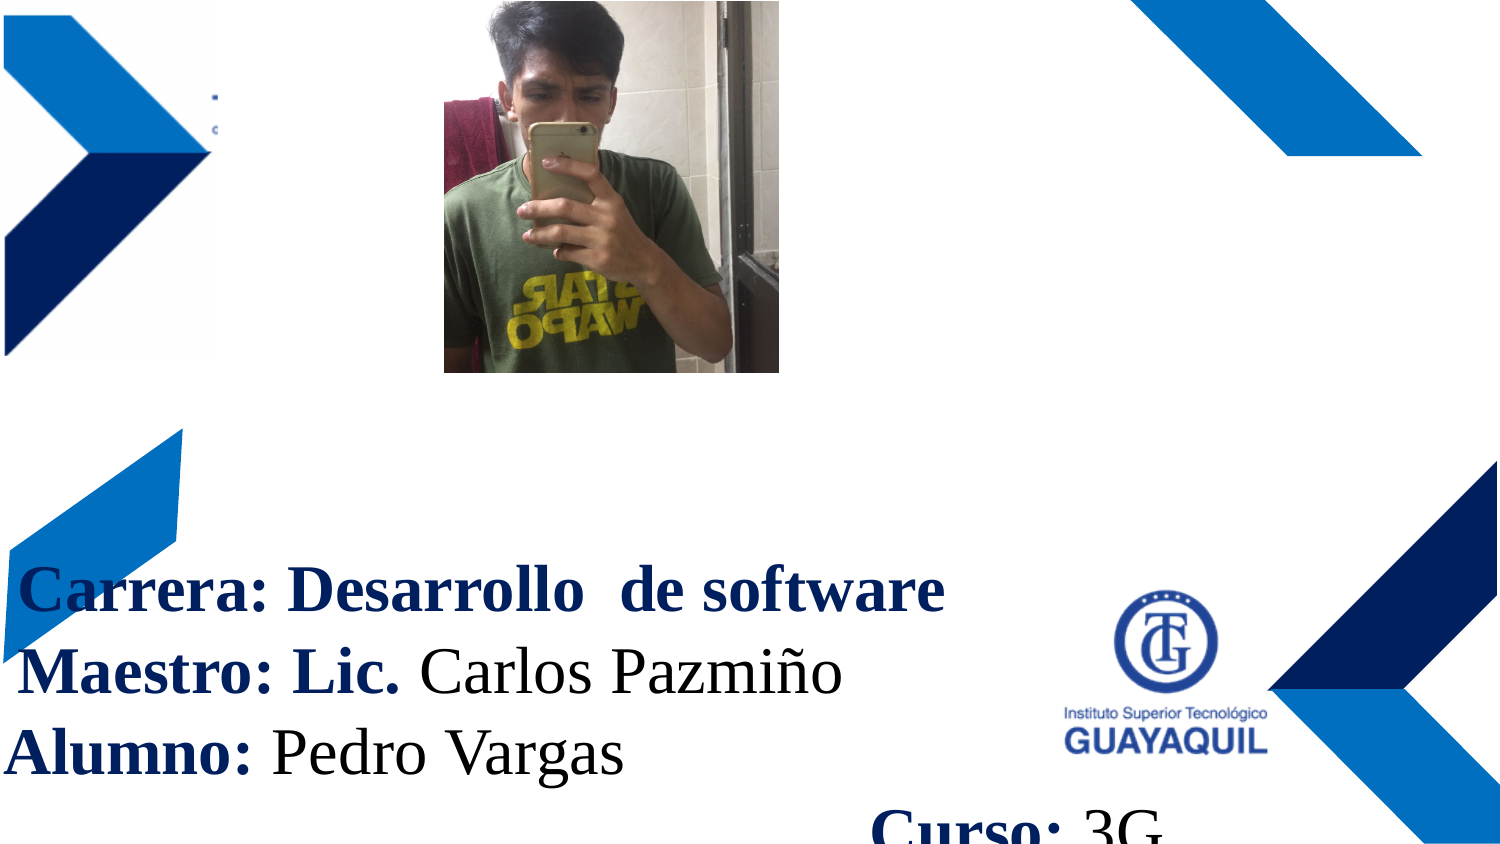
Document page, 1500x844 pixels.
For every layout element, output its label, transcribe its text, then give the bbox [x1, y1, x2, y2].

text_box Carrera: Desarrollo de software Maestro: Lic. Carlos Pazmiño Alumno: Pedro Vargas Curso: 3G [3, 543, 1050, 844]
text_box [1055, 460, 1500, 844]
text_box [1130, 0, 1423, 157]
text_box [20, 428, 183, 543]
picture [444, 1, 779, 373]
picture [2, 0, 218, 357]
